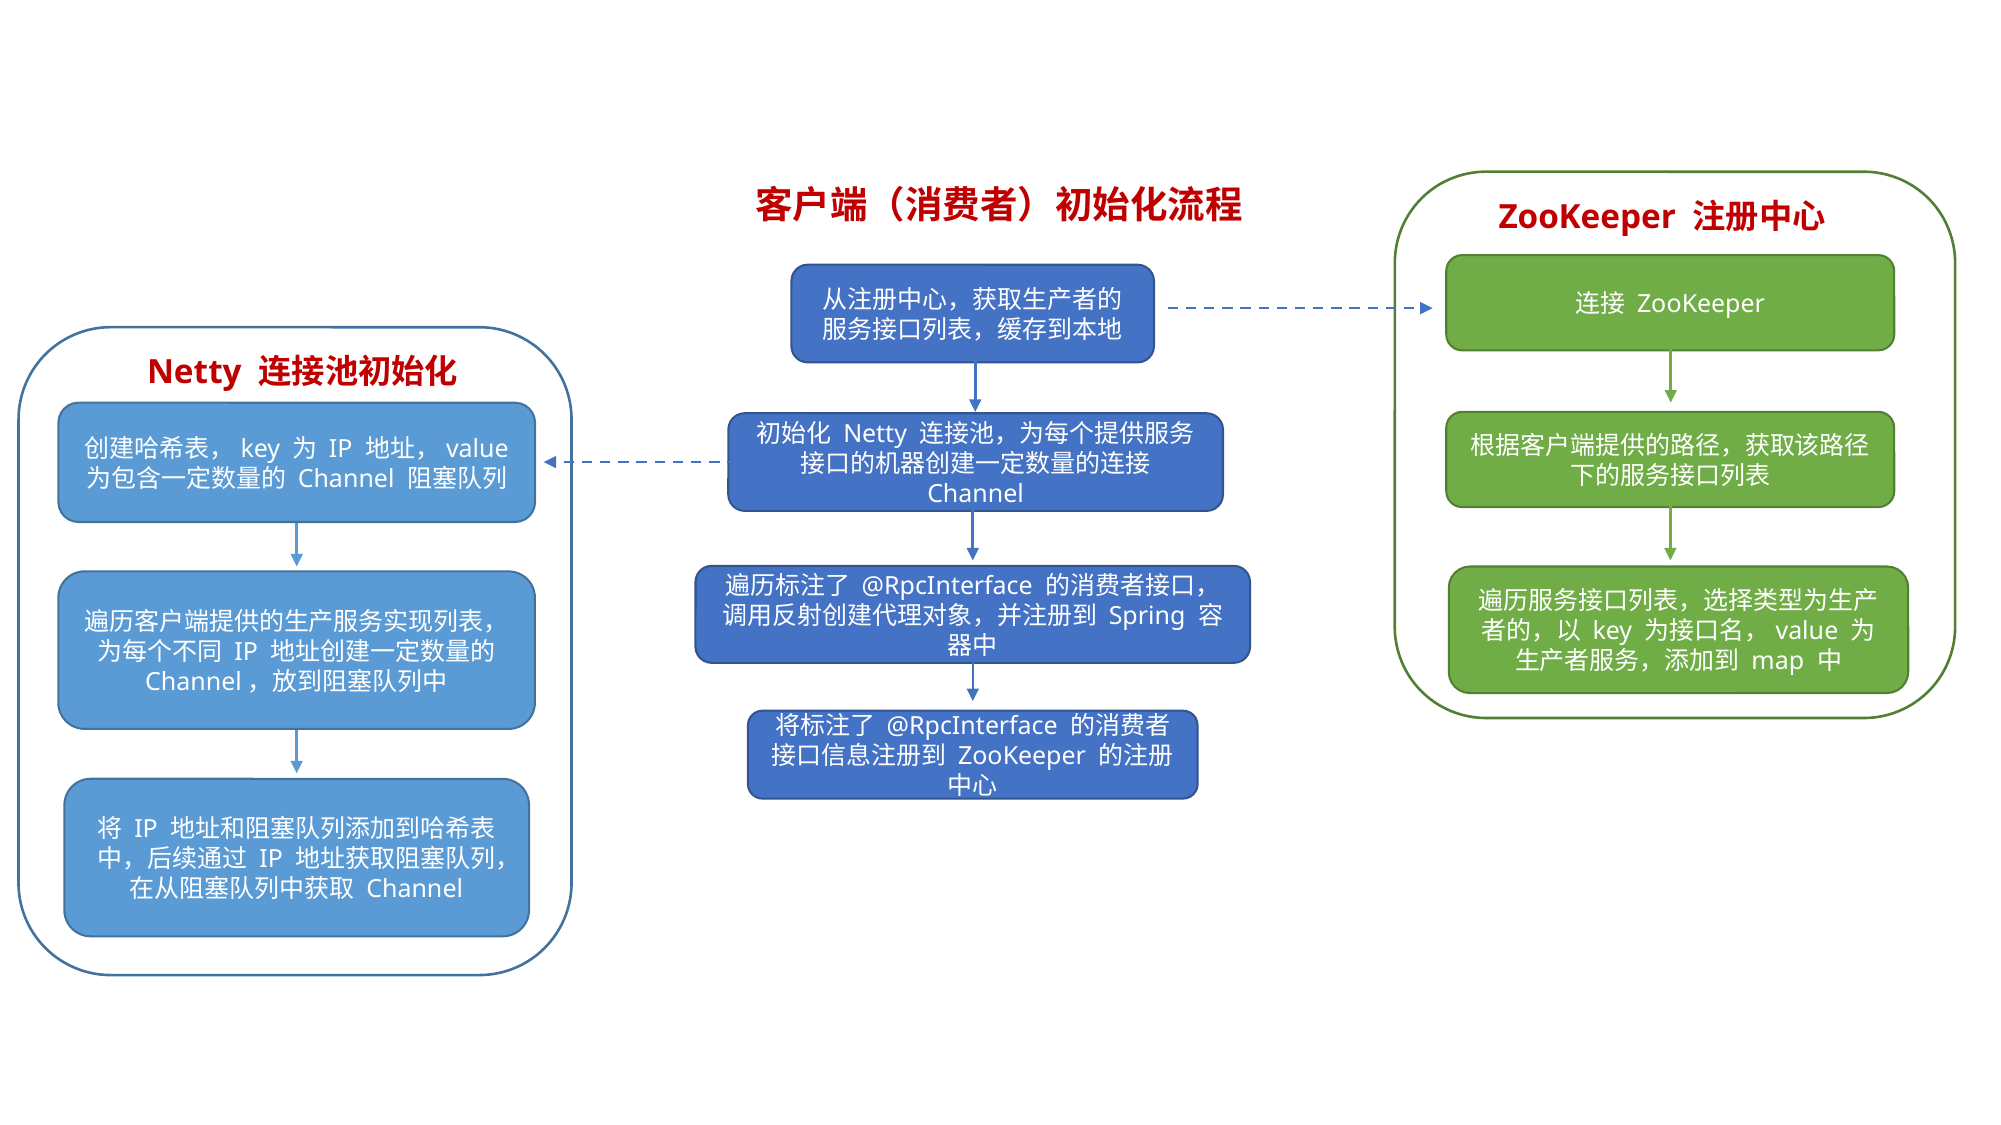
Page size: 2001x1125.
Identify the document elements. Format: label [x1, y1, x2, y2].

text_box [695, 173, 1261, 799]
text_box [18, 327, 572, 976]
text_box [1394, 171, 1956, 718]
